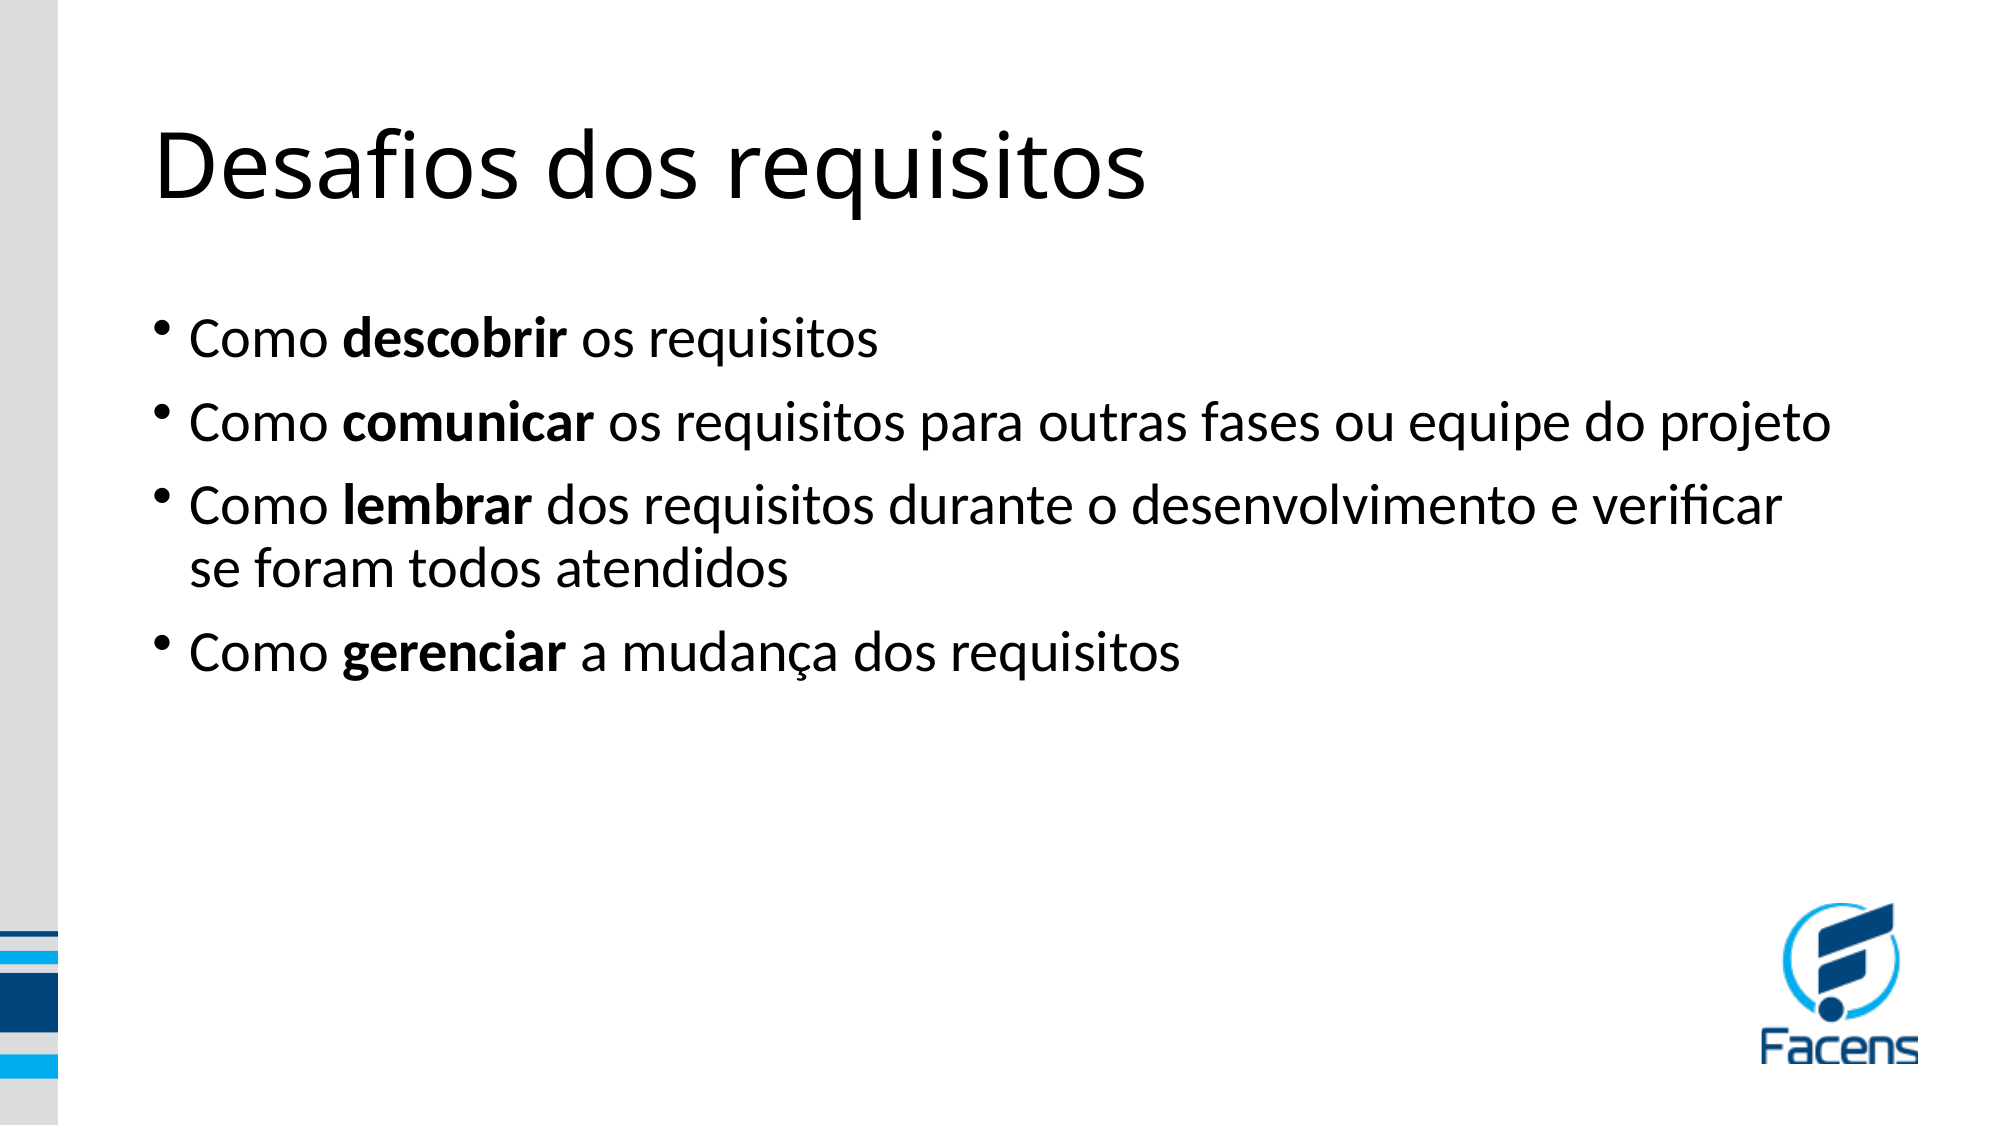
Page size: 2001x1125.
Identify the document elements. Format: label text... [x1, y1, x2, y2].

picture [1761, 903, 1918, 1064]
title Desafios dos requisitos [137, 59, 1863, 278]
picture [0, 1079, 58, 1125]
picture [0, 0, 58, 950]
picture [0, 965, 58, 1054]
list Como descobrir os requisitos Como comunicar os requisitos para outras fases ou equipe do projeto Como lembrar dos requisitos durante o desenvolvimento e verificar se foram todos atendidos Como gerenciar a mudança dos requisitos [137, 299, 1863, 1014]
